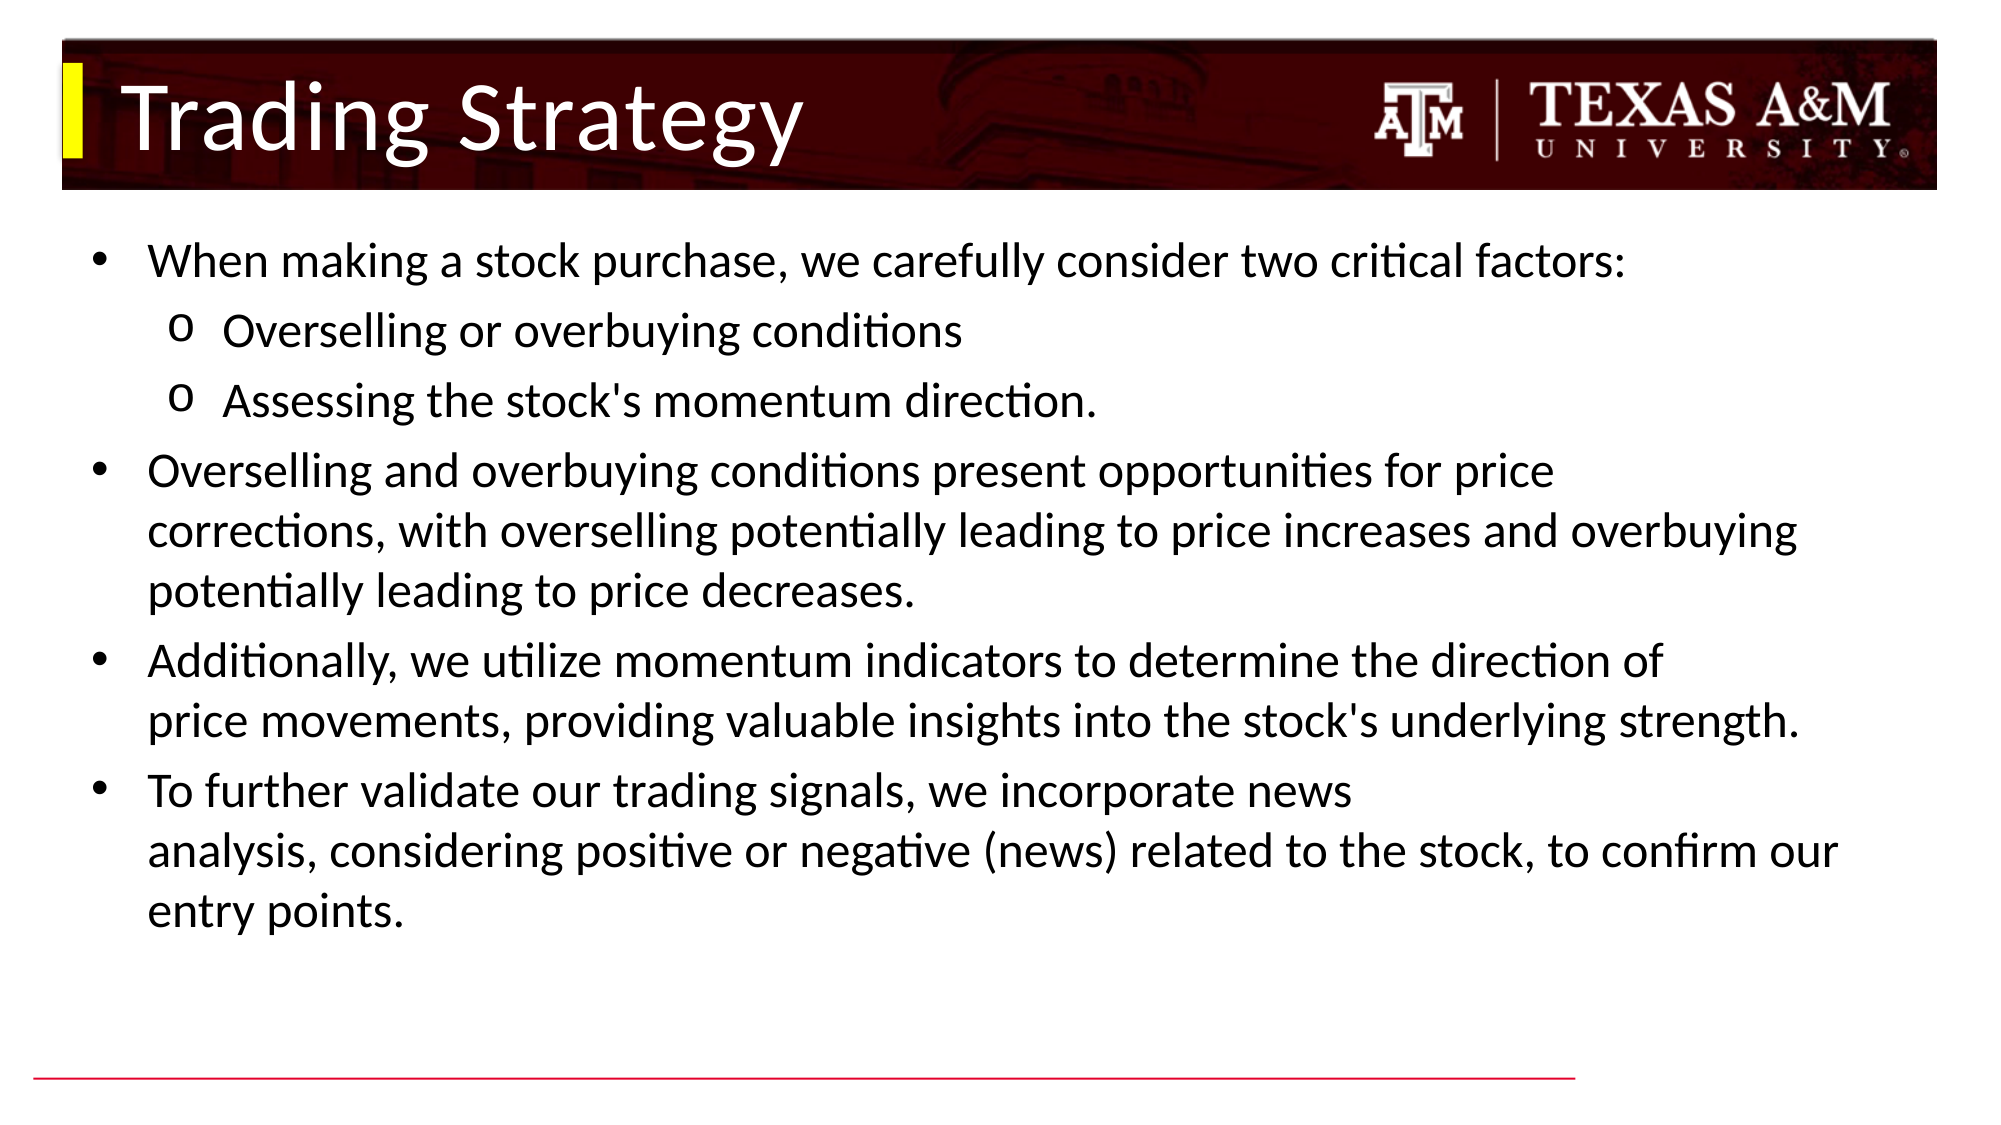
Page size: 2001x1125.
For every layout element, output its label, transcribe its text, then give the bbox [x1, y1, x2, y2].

title Trading Strategy [105, 16, 1367, 205]
picture [1367, 37, 1937, 190]
list When making a stock purchase, we carefully consider two critical factors: Overselling or overbuying conditions Assessing the stock's momentum direction. Overselling and overbuying conditions present opportunities for price corrections, with overselling potentially leading to price increases and overbuying potentially leading to price decreases. Additionally, we utilize momentum indicators to determine the direction of price movements, providing valuable insights into the stock's underlying strength. To further validate our trading signals, we incorporate news analysis, considering positive or negative (news) related to the stock, to confirm our entry points. [76, 220, 1876, 1045]
picture [62, 37, 105, 190]
